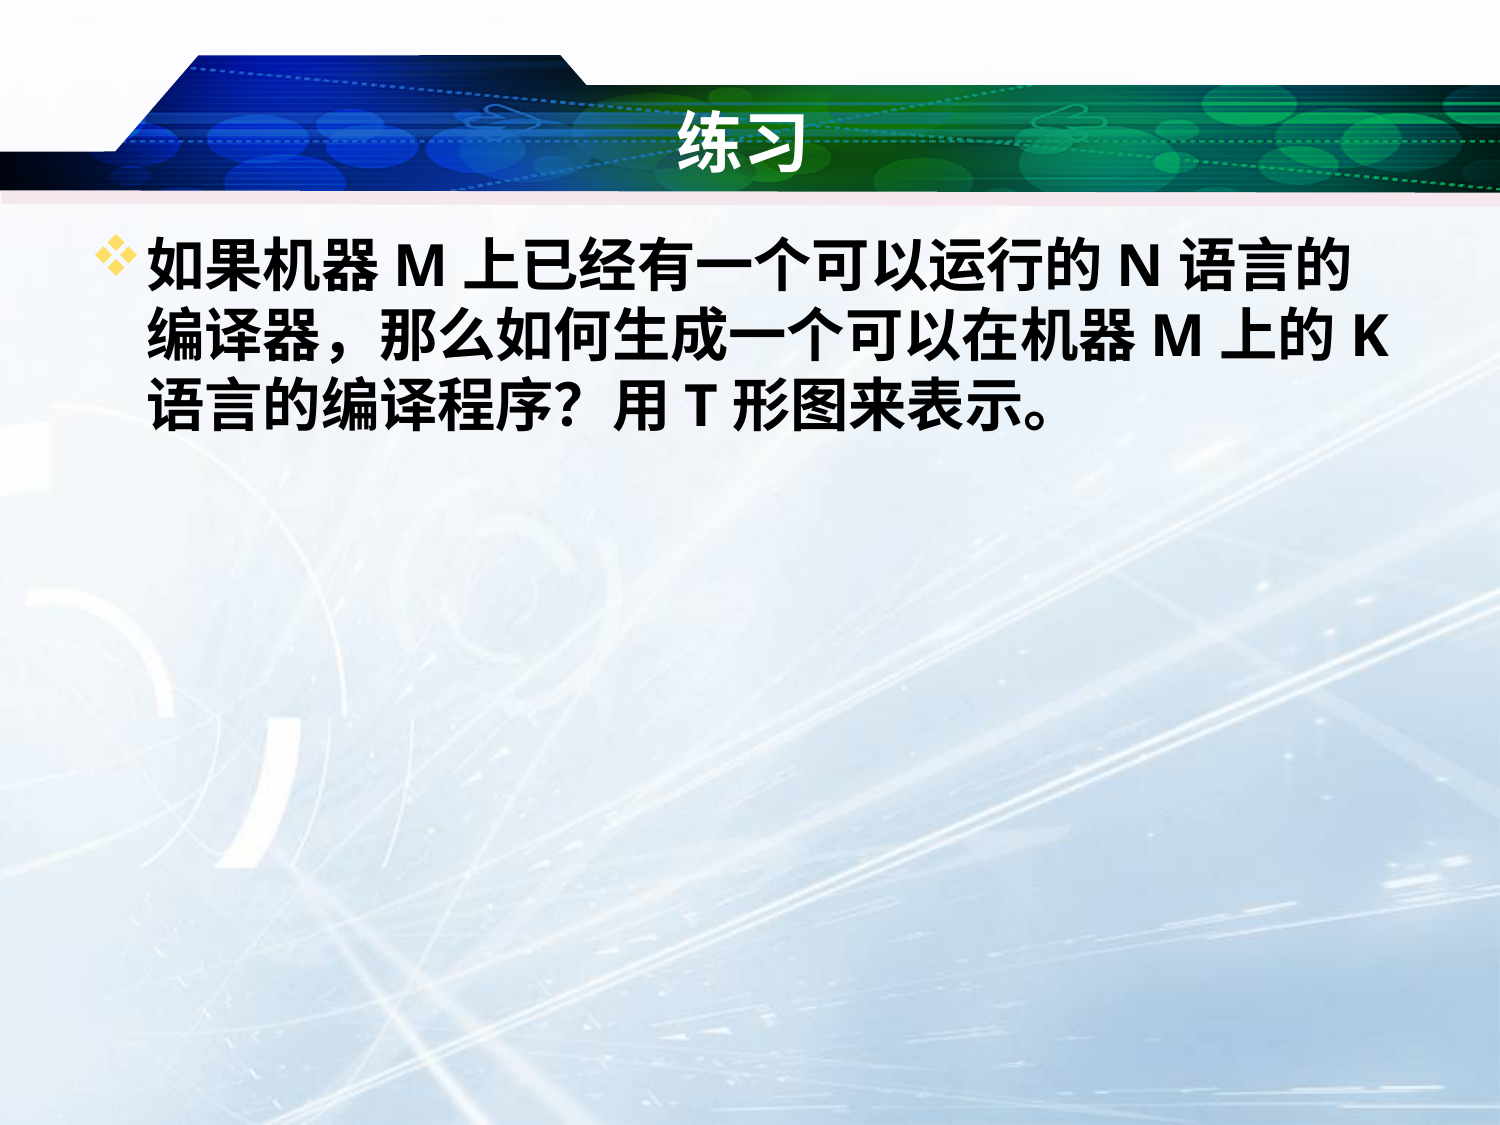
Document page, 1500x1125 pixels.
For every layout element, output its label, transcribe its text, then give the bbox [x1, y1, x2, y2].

title 练习 [99, 94, 1388, 188]
picture [0, 0, 1500, 1125]
list 如果机器M上已经有一个可以运行的N语言的编译器，那么如何生成一个可以在机器M上的K语言的编译程序？用T形图来表示。 [74, 220, 1426, 1064]
